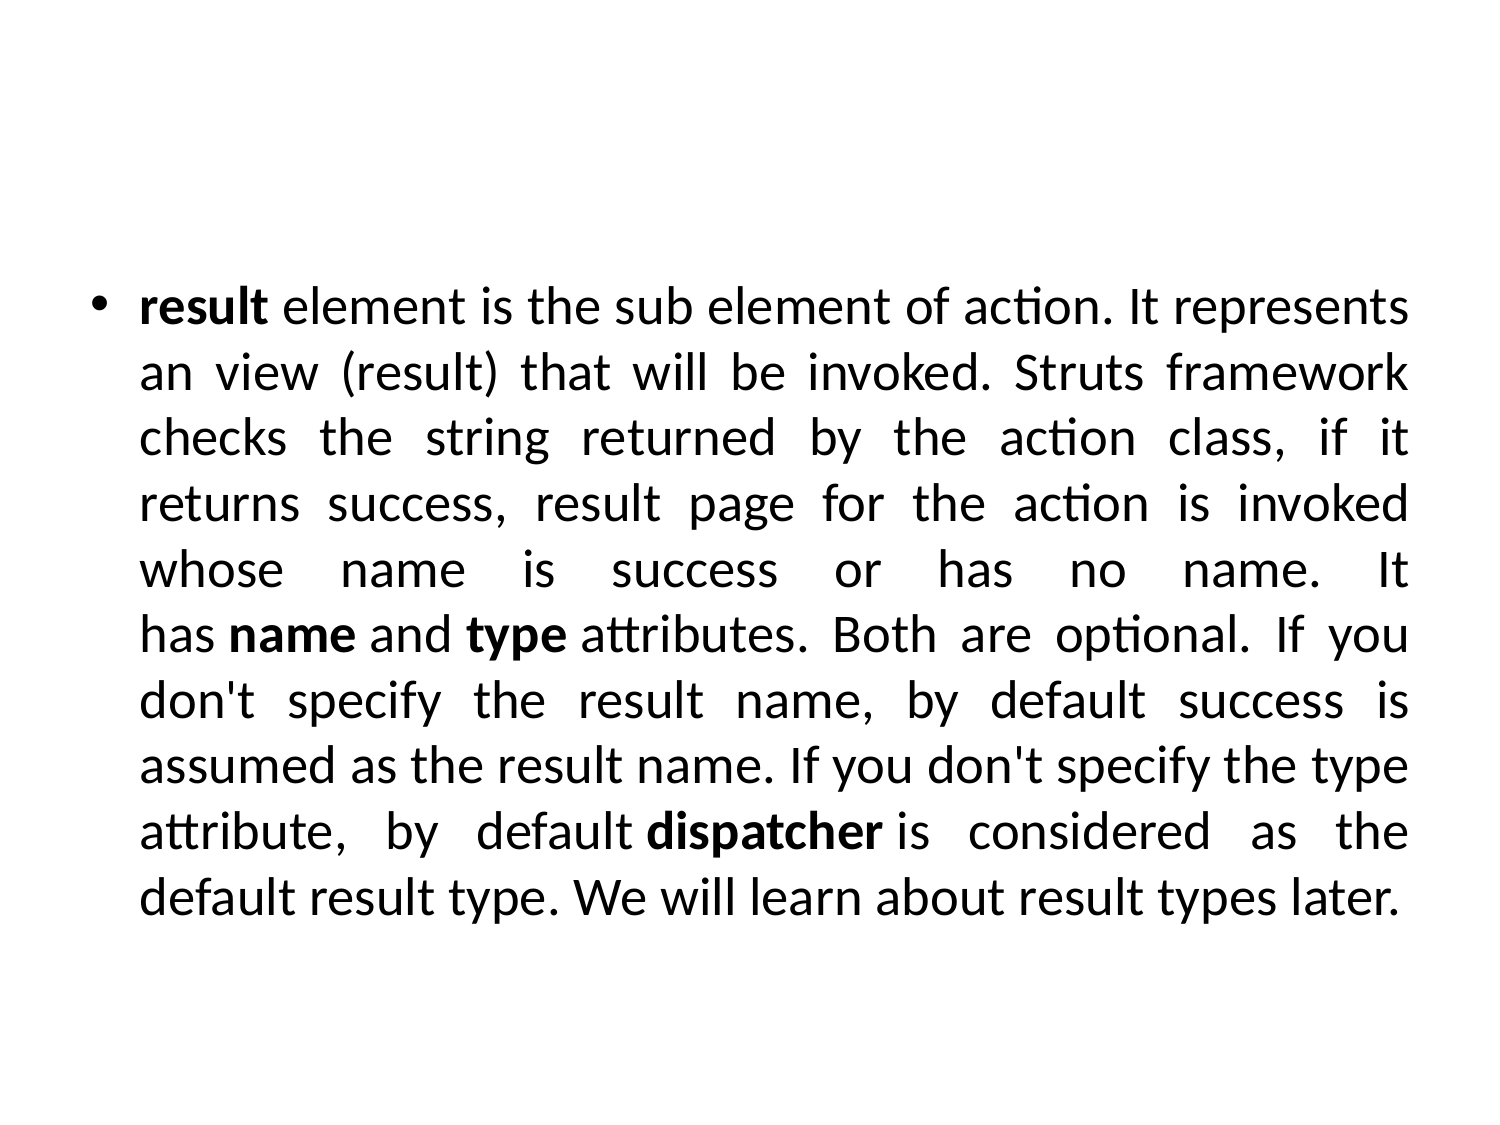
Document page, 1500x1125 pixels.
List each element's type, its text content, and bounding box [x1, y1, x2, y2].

list result element is the sub element of action. It represents an view (result) that will be invoked. Struts framework checks the string returned by the action class, if it returns success, result page for the action is invoked whose name is success or has no name. It has name and type attributes. Both are optional. If you don't specify the result name, by default success is assumed as the result name. If you don't specify the type attribute, by default dispatcher is considered as the default result type. We will learn about result types later. [75, 262, 1425, 1005]
